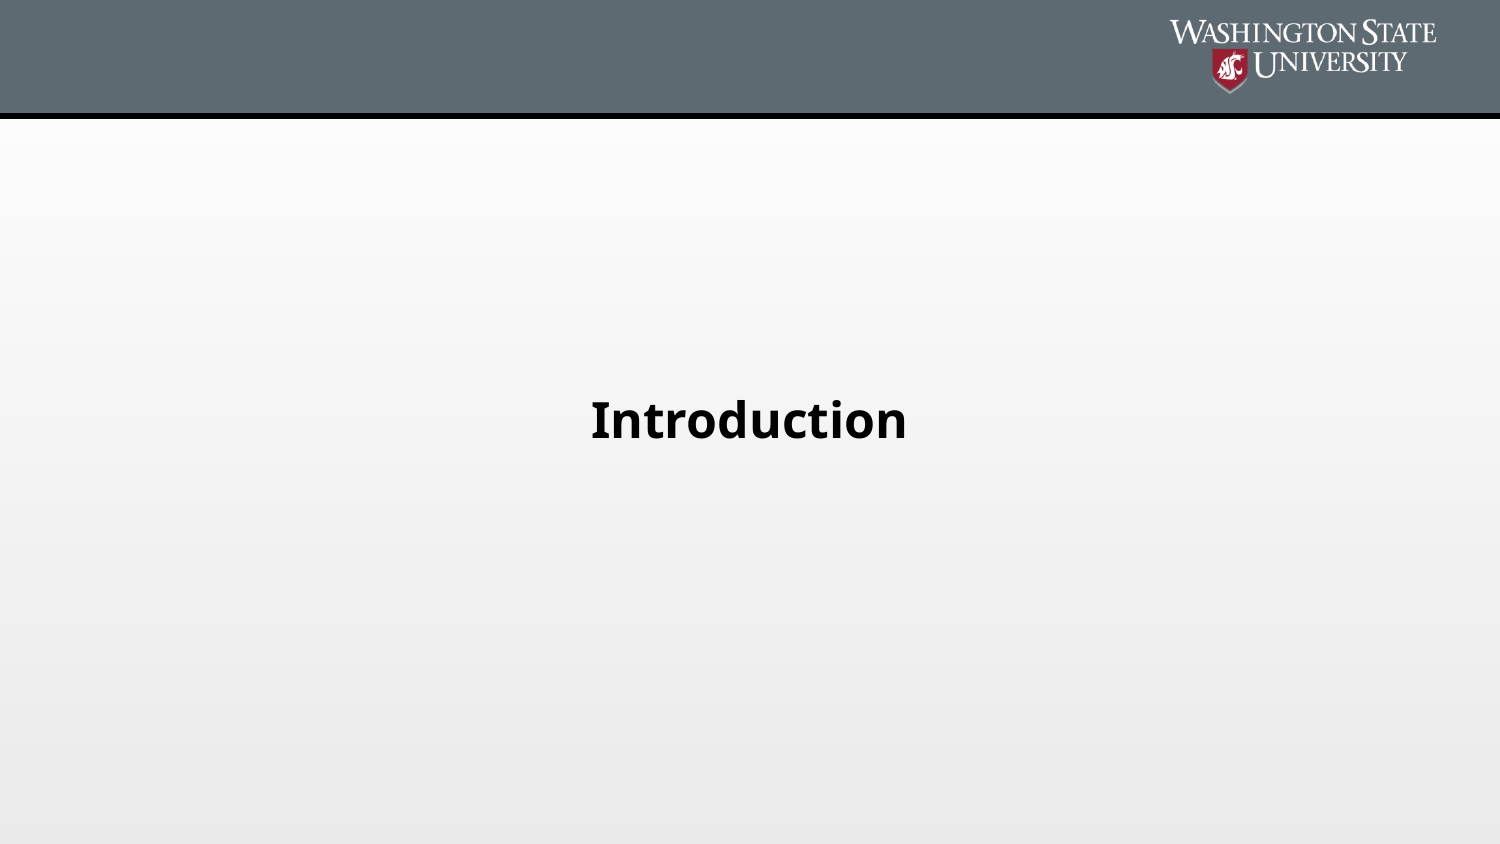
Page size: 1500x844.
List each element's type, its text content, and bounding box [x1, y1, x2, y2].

title Introduction [0, 386, 1500, 457]
picture [0, 0, 1500, 113]
